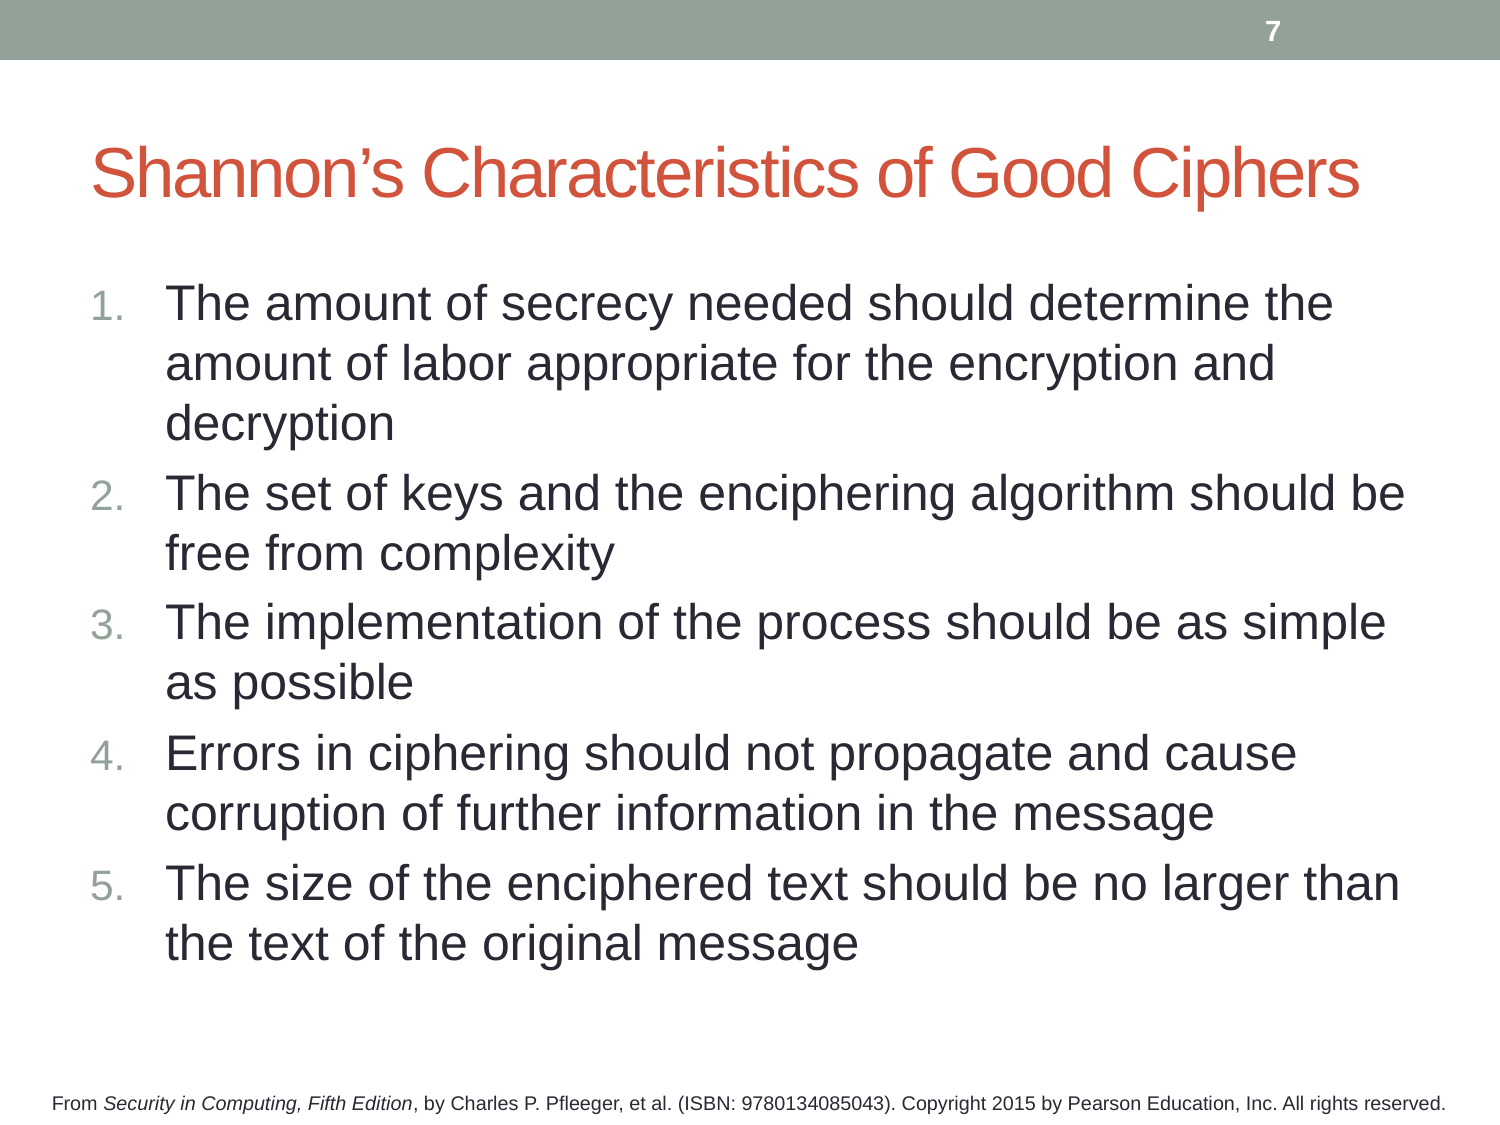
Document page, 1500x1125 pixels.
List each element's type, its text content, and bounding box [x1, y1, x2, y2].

list The amount of secrecy needed should determine the amount of labor appropriate for the encryption and decryption The set of keys and the enciphering algorithm should be free from complexity The implementation of the process should be as simple as possible Errors in ciphering should not propagate and cause corruption of further information in the message The size of the enciphered text should be no larger than the text of the original message [75, 262, 1425, 1063]
title Shannon’s Characteristics of Good Ciphers [75, 87, 1425, 250]
footer From Security in Computing, Fifth Edition, by Charles P. Pfleeger, et al. (ISBN: 9780134085043). Copyright 2015 by Pearson Education, Inc. All rights reserved. [0, 1075, 1500, 1125]
slide_number 7 [1250, 3, 1425, 57]
